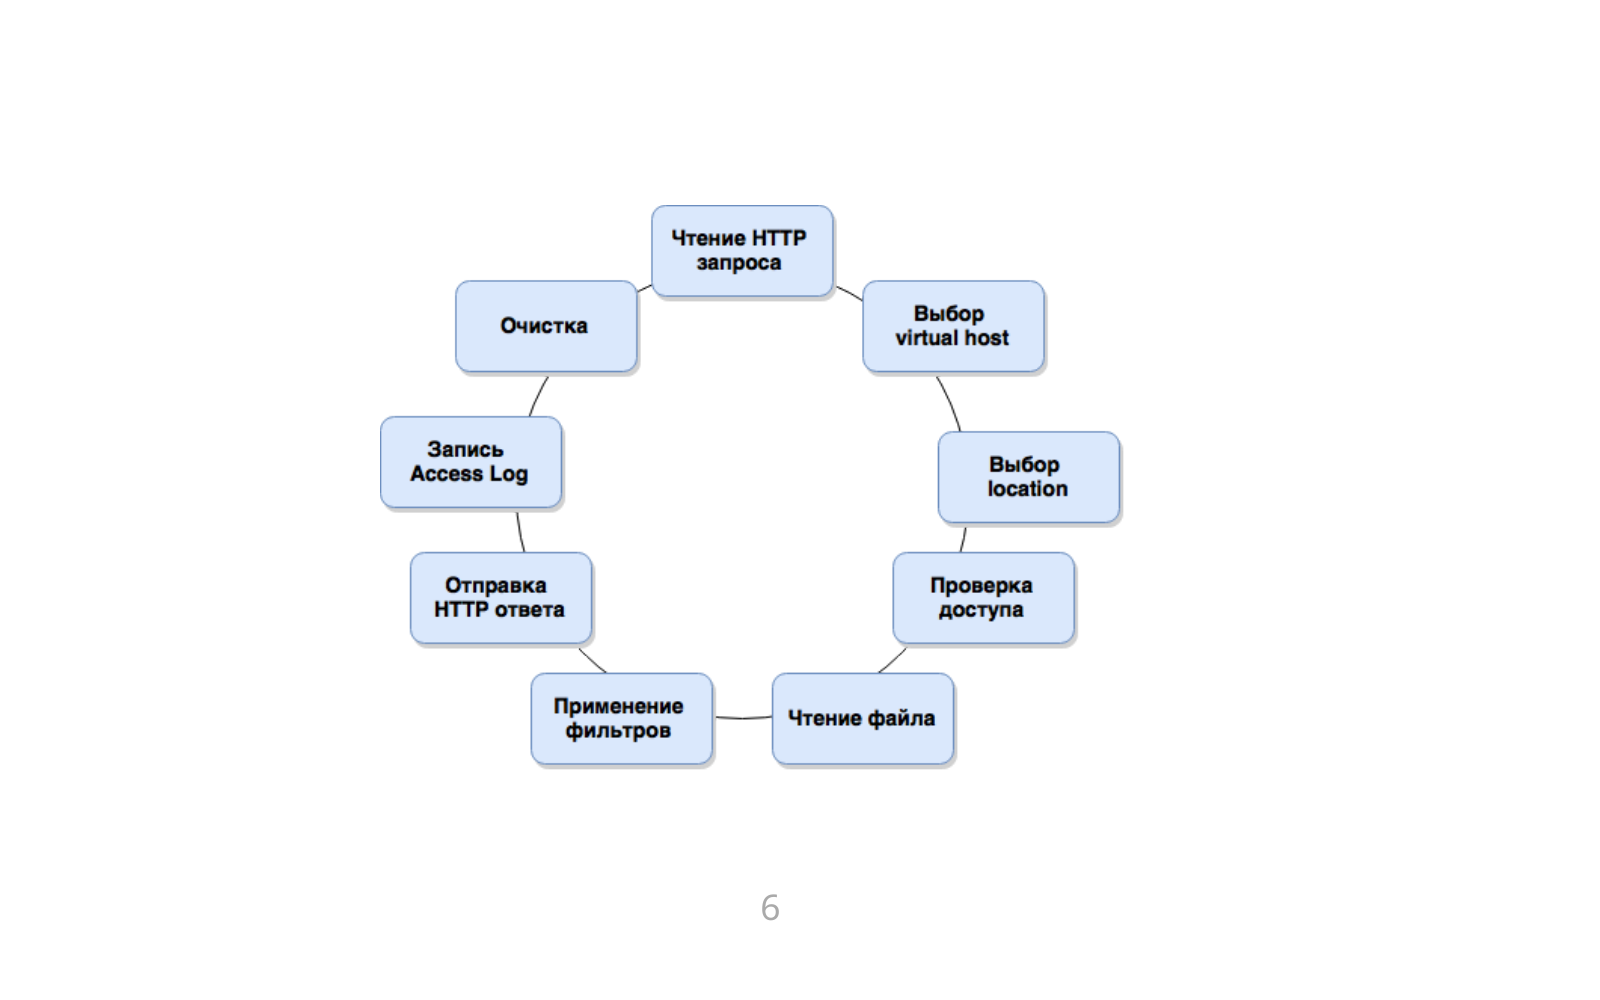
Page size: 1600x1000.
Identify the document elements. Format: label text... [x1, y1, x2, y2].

text_box 6 [754, 879, 788, 934]
picture [380, 205, 1125, 771]
